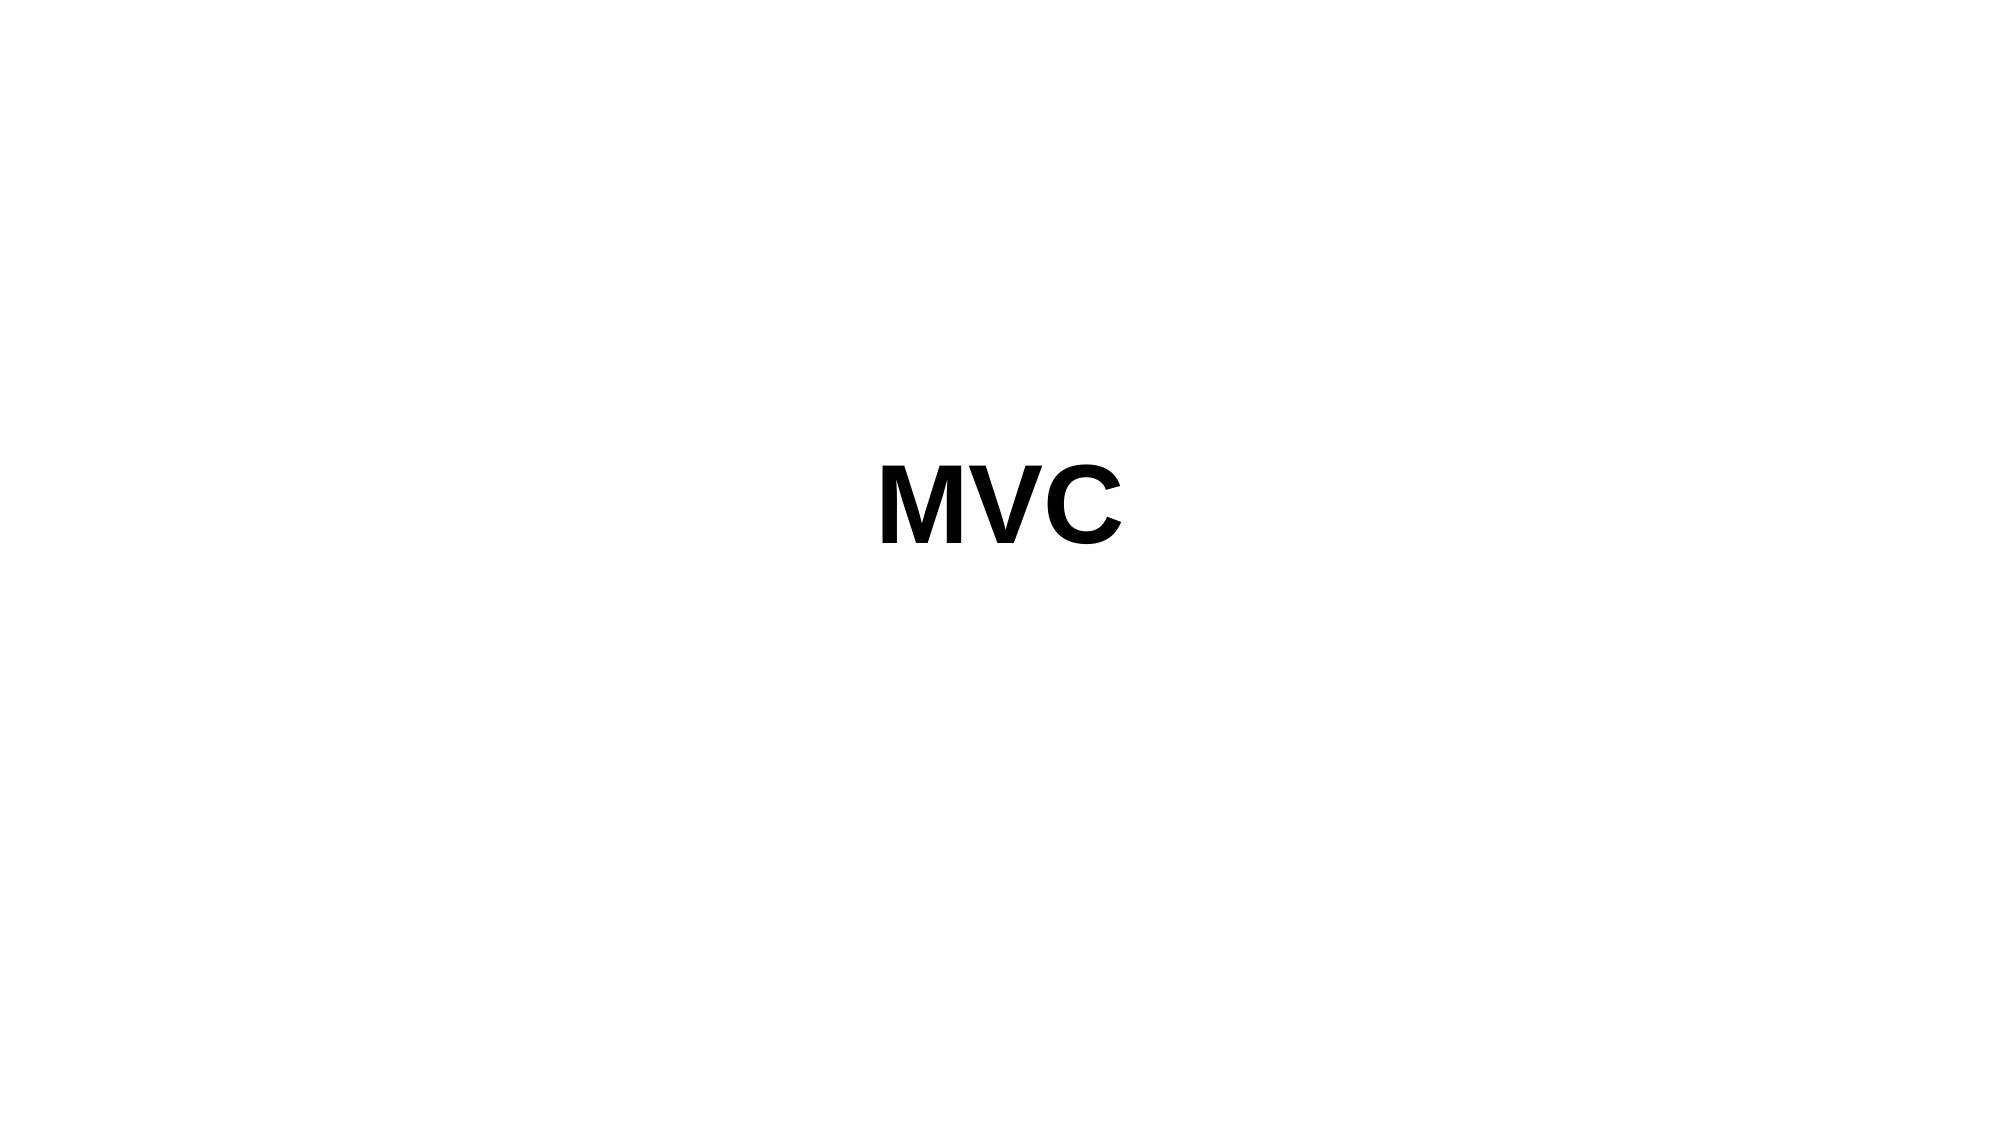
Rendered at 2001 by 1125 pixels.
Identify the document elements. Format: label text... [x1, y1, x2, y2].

title MVC [249, 184, 1750, 576]
